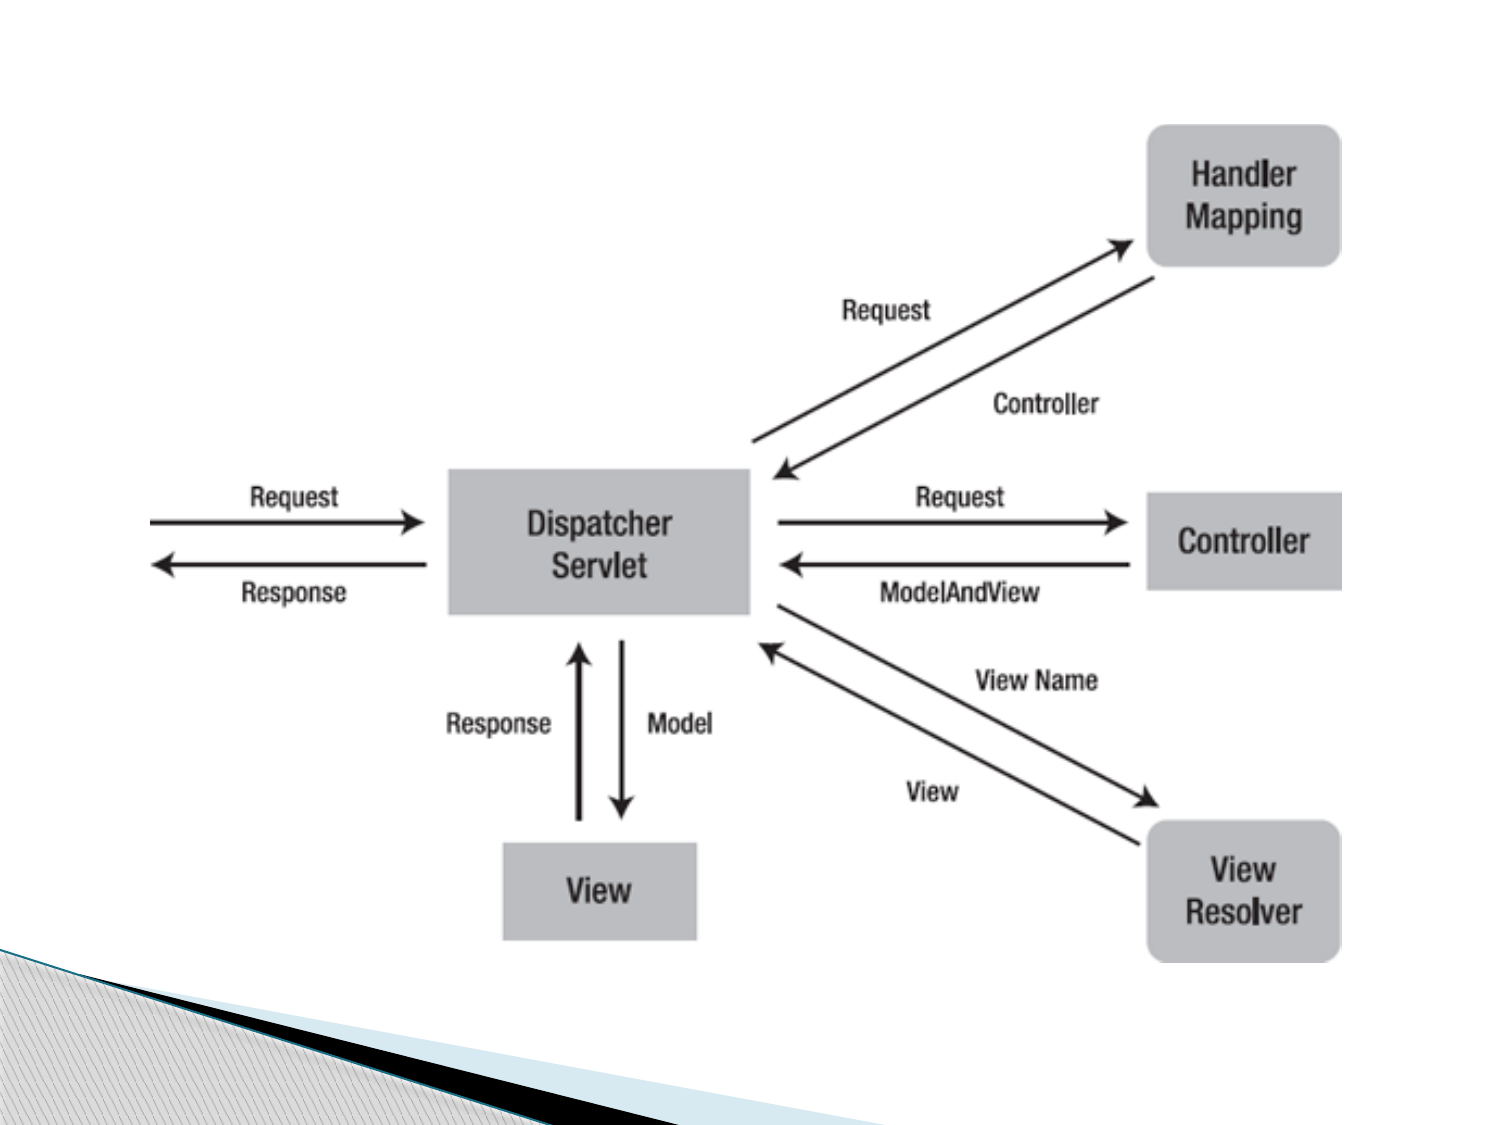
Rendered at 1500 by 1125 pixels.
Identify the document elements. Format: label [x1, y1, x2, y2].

picture [149, 124, 1342, 963]
